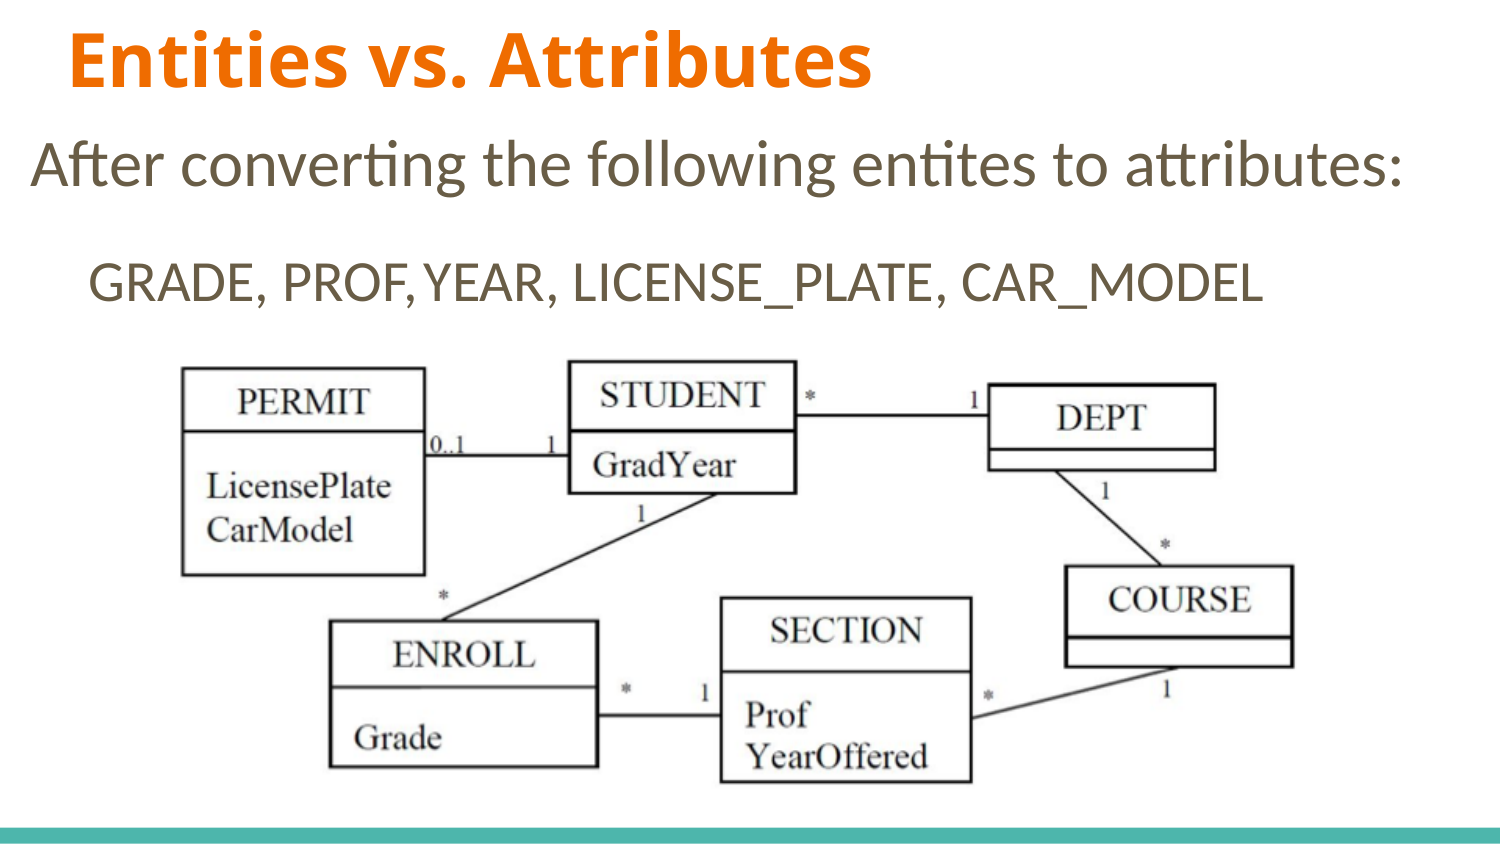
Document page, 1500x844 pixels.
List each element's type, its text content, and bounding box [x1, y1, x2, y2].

list After converting the following entites to attributes: GRADE, PROF, YEAR, LICENSE_PLATE, CAR_MODEL [0, 92, 1500, 725]
title Entities vs. Attributes [51, 0, 1449, 92]
picture [164, 348, 1306, 807]
